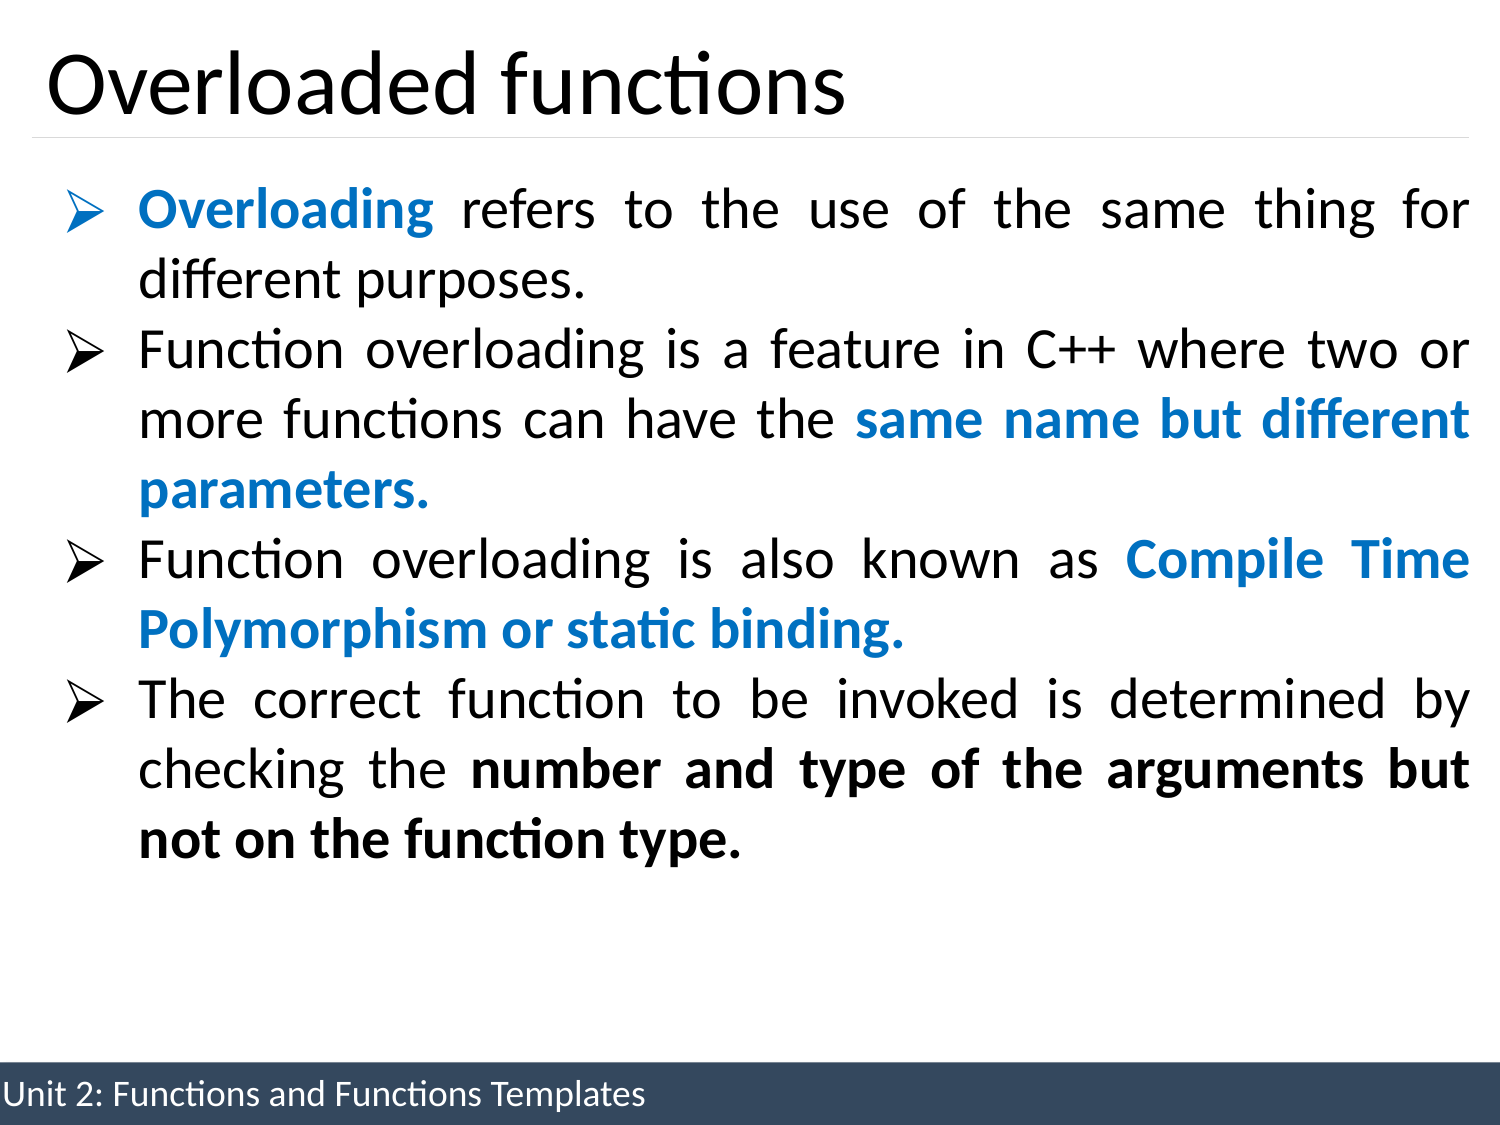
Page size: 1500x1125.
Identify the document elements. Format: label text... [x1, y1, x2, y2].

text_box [0, 1055, 1500, 1125]
text_box Overloading refers to the use of the same thing for different purposes. Function overloading is a feature in C++ where two or more functions can have the same name but different parameters. Function overloading is also known as Compile Time Polymorphism or static binding. The correct function to be invoked is determined by checking the number and type of the arguments but not on the function type. [48, 162, 1487, 878]
title Overloaded functions [44, 21, 1462, 211]
